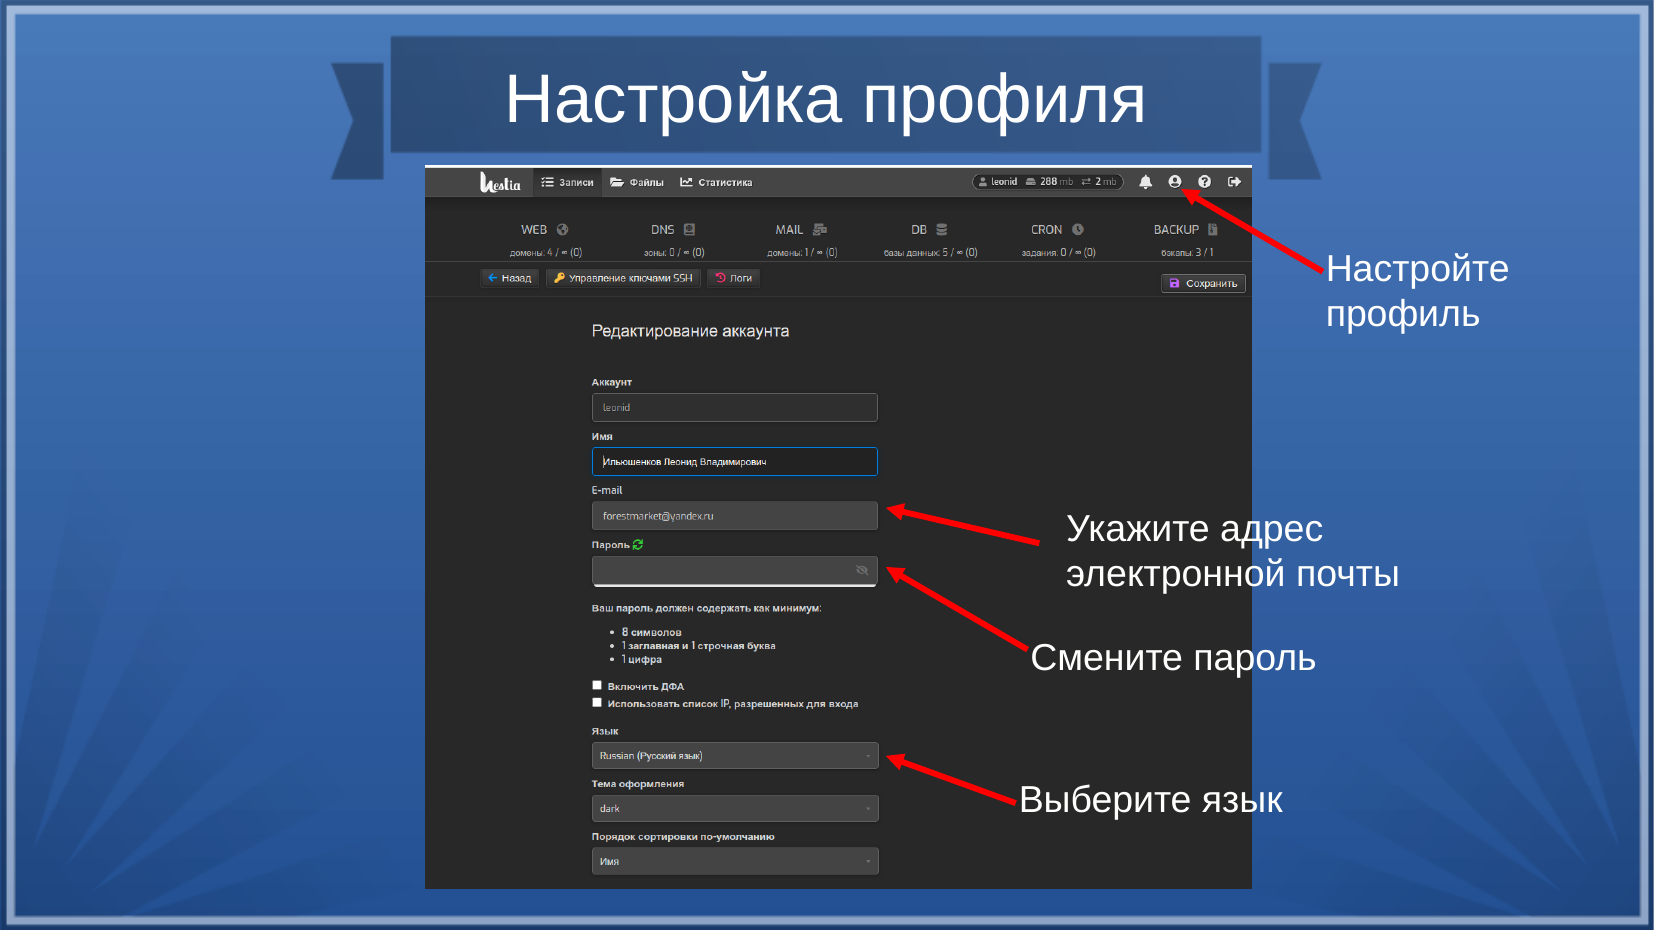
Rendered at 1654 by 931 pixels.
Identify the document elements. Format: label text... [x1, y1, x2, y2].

text_box Настройте профиль [1311, 236, 1559, 343]
picture [0, 0, 1654, 930]
text_box Настройка профиля [389, 35, 1264, 154]
text_box Смените пароль [1256, 625, 1394, 733]
text_box Укажите адрес электронной почты [1256, 496, 1430, 603]
text_box Выберите язык [1256, 767, 1382, 874]
